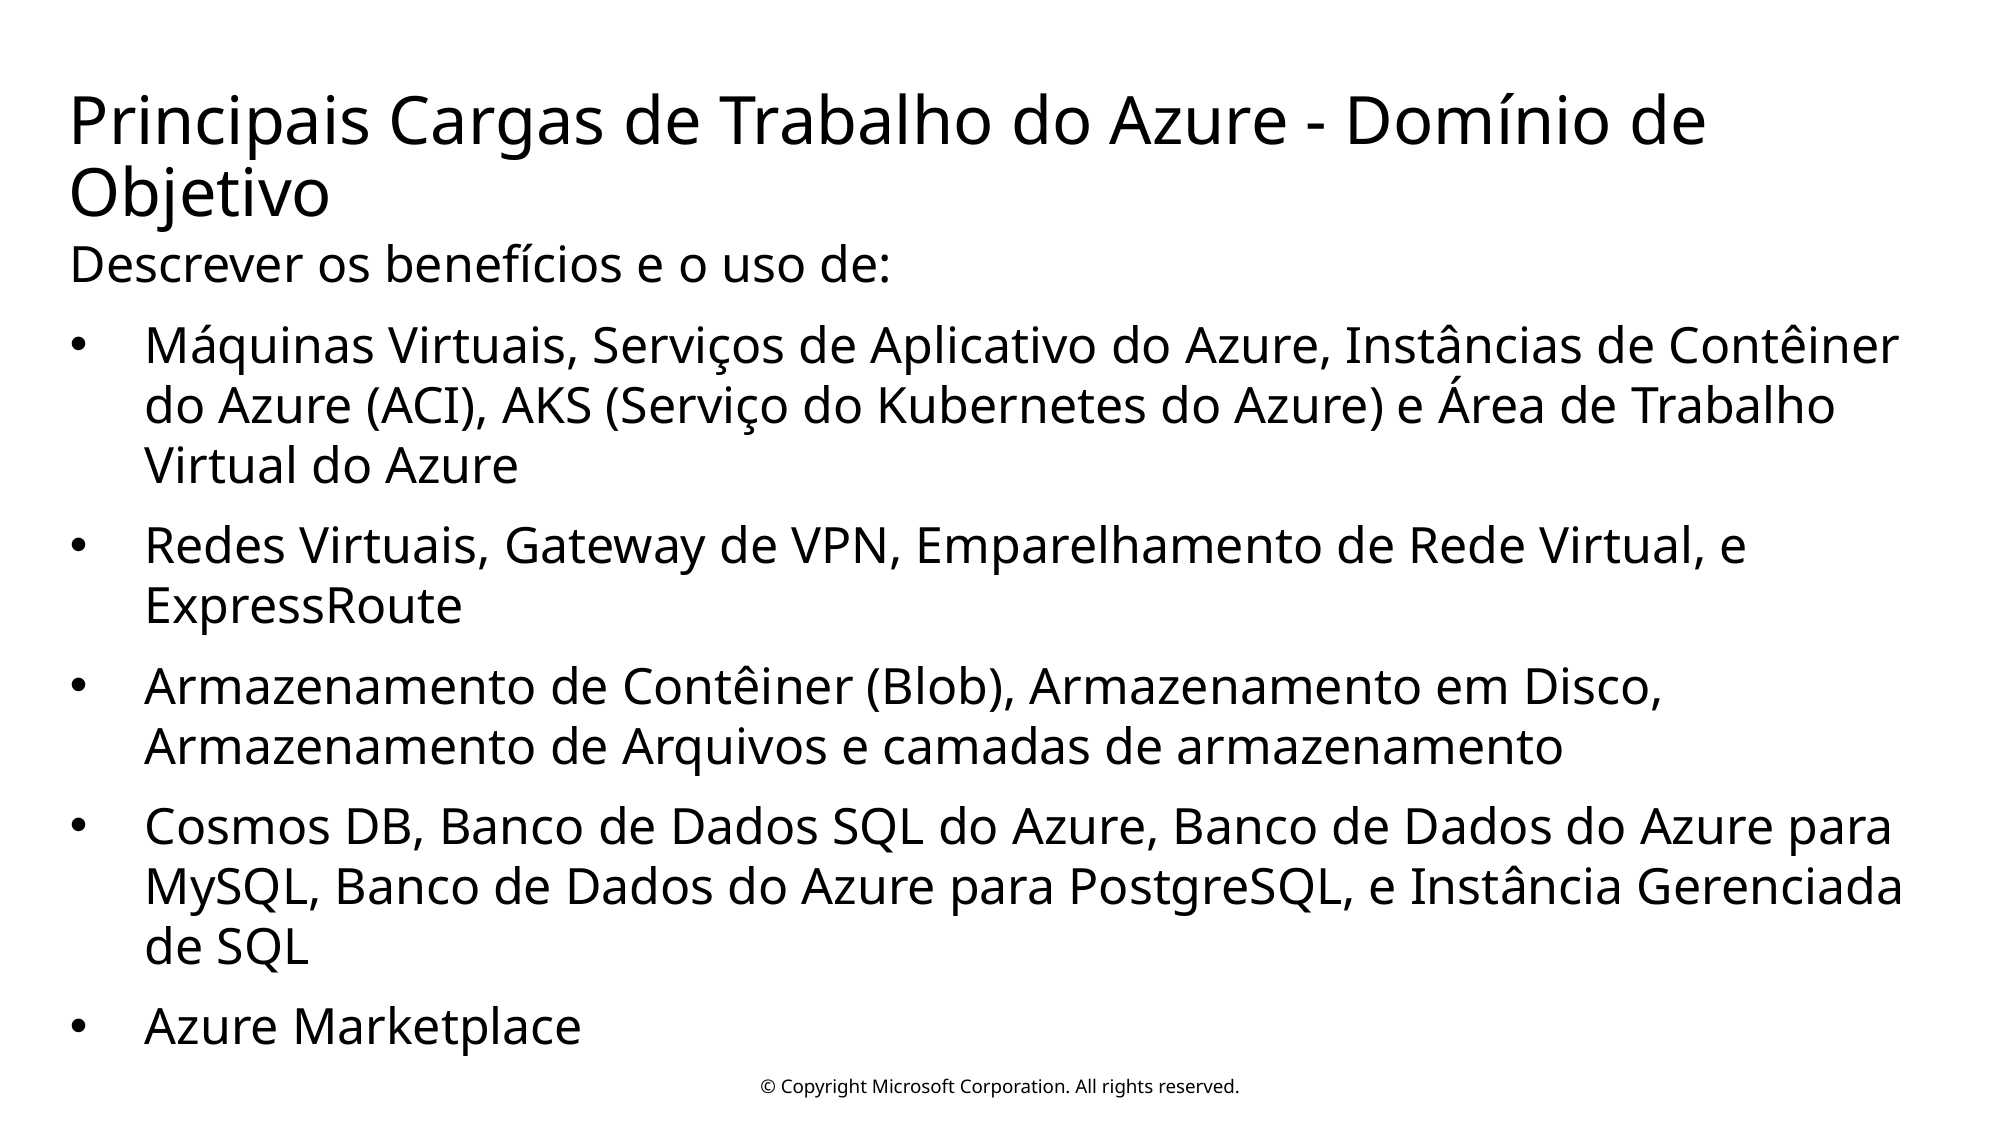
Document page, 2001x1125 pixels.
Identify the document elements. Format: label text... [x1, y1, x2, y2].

title Principais Cargas de Trabalho do Azure - Domínio de Objetivo [68, 72, 1930, 184]
list Descrever os benefícios e o uso de: Máquinas Virtuais, Serviços de Aplicativo do Azure, Instâncias de Contêiner do Azure (ACI), AKS (Serviço do Kubernetes do Azure) e Área de Trabalho Virtual do Azure Redes Virtuais, Gateway de VPN, Emparelhamento de Rede Virtual, e ExpressRoute Armazenamento de Contêiner (Blob), Armazenamento em Disco, Armazenamento de Arquivos e camadas de armazenamento Cosmos DB, Banco de Dados SQL do Azure, Banco de Dados do Azure para MySQL, Banco de Dados do Azure para PostgreSQL, e Instância Gerenciada de SQL Azure Marketplace [69, 232, 1931, 1056]
